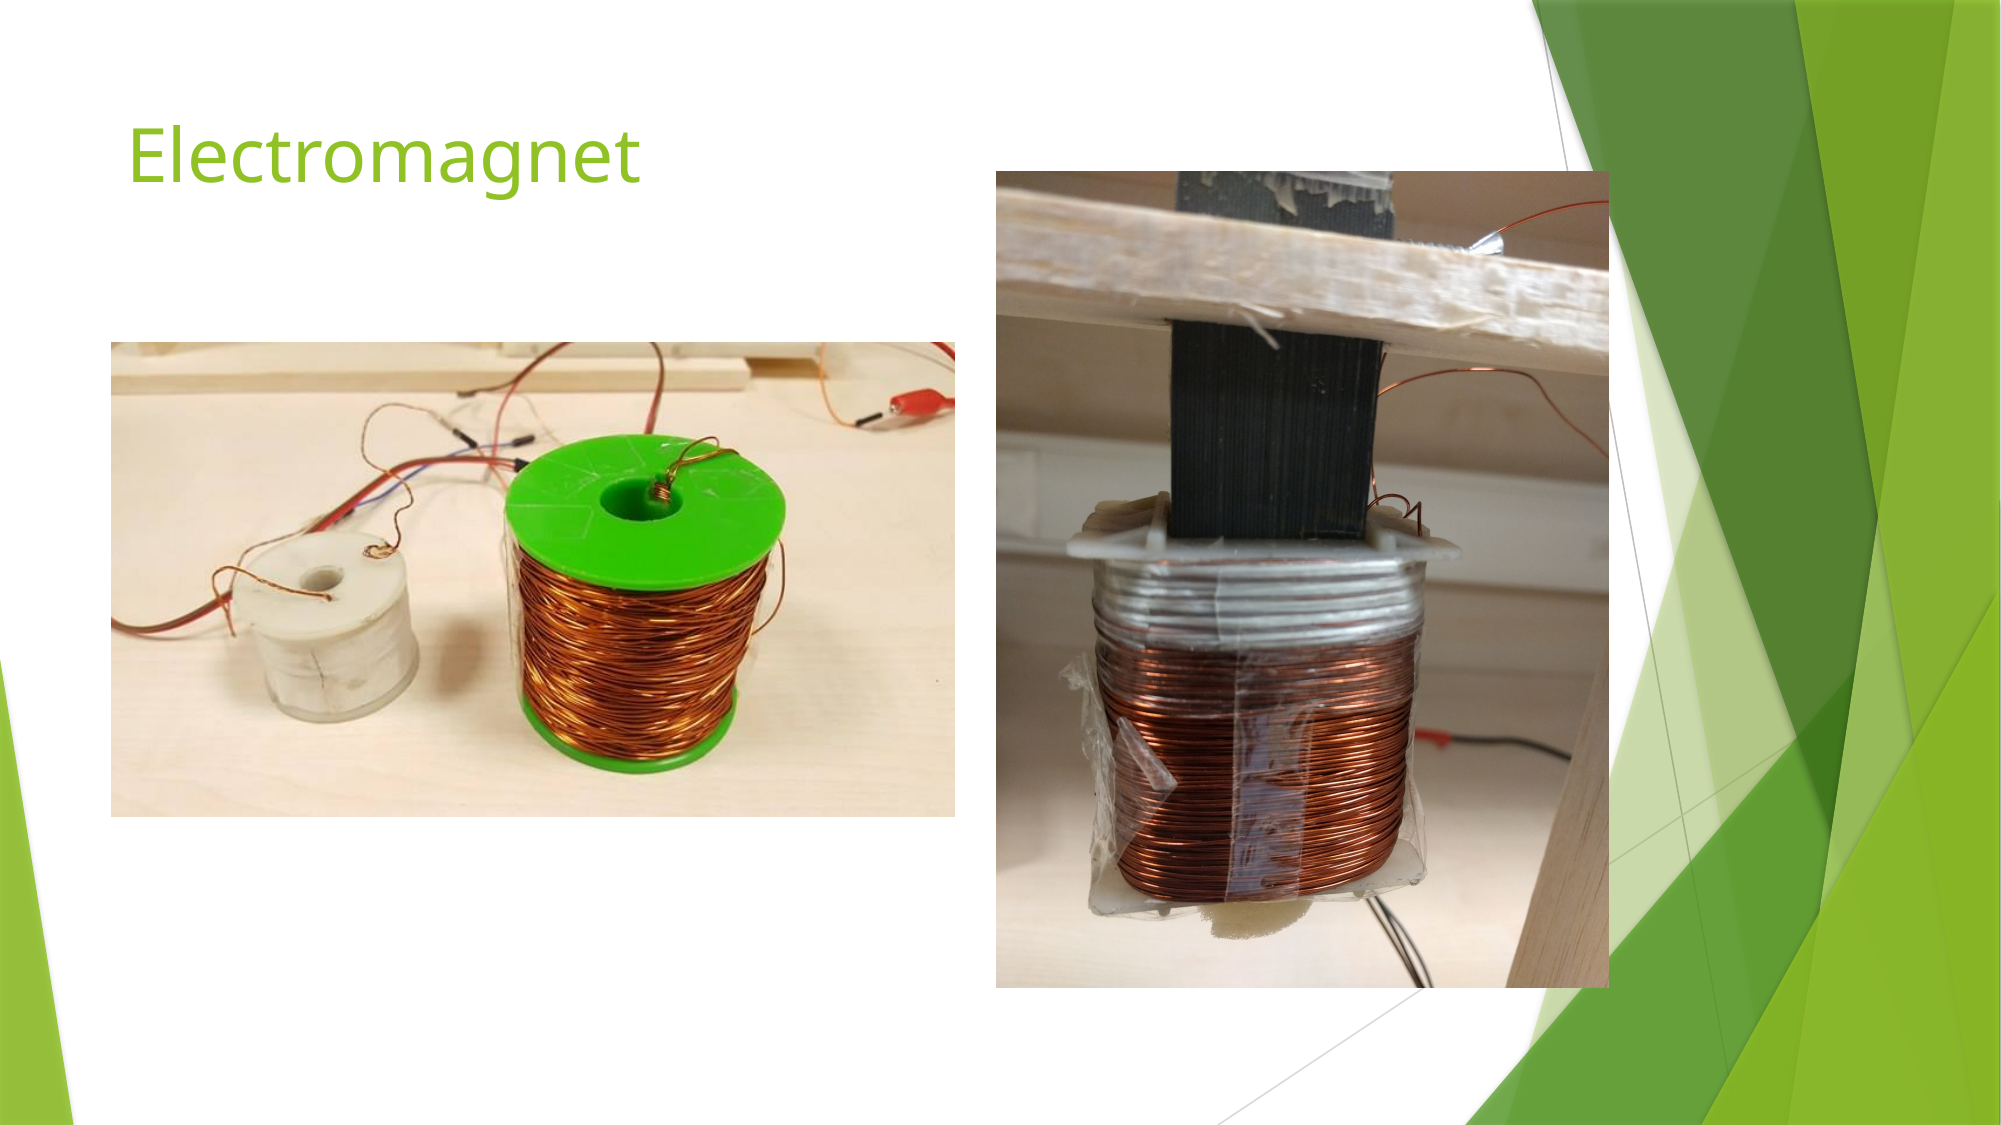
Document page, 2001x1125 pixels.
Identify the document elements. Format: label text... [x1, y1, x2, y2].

picture [996, 171, 1610, 989]
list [110, 341, 955, 818]
title Electromagnet [111, 99, 1522, 317]
